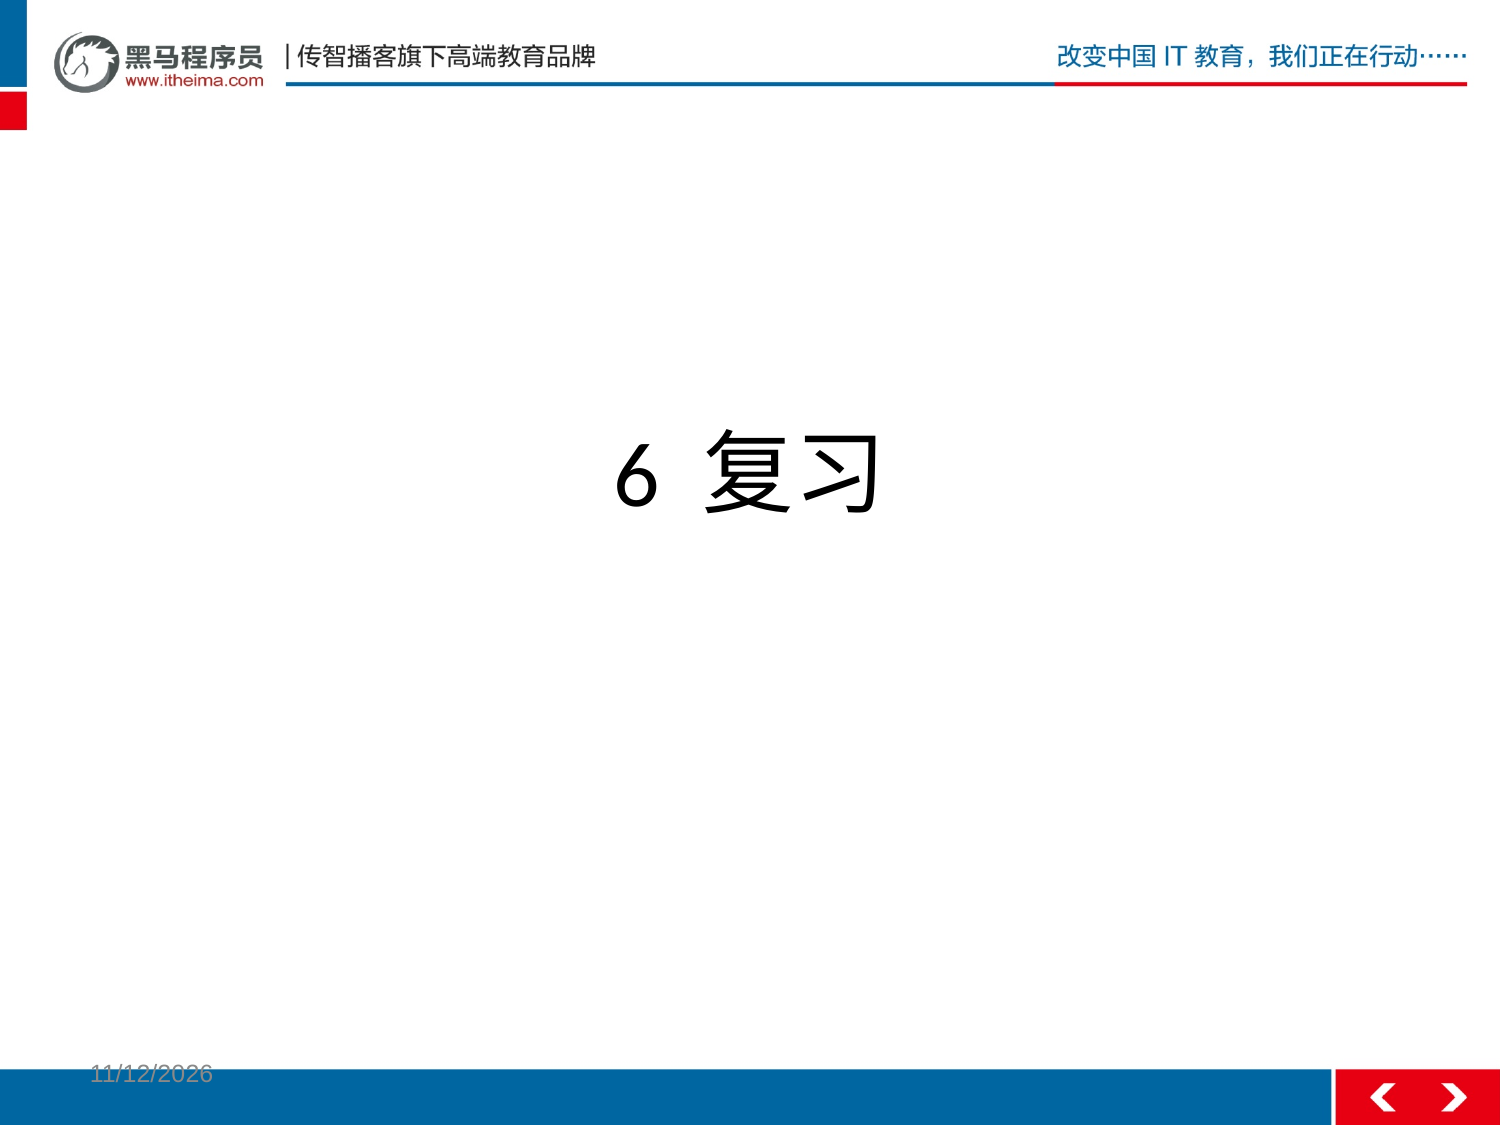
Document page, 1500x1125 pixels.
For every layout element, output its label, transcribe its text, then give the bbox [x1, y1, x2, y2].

picture [0, 0, 1500, 1125]
text_box [75, 1042, 425, 1103]
title 6 复习 [112, 349, 1388, 591]
